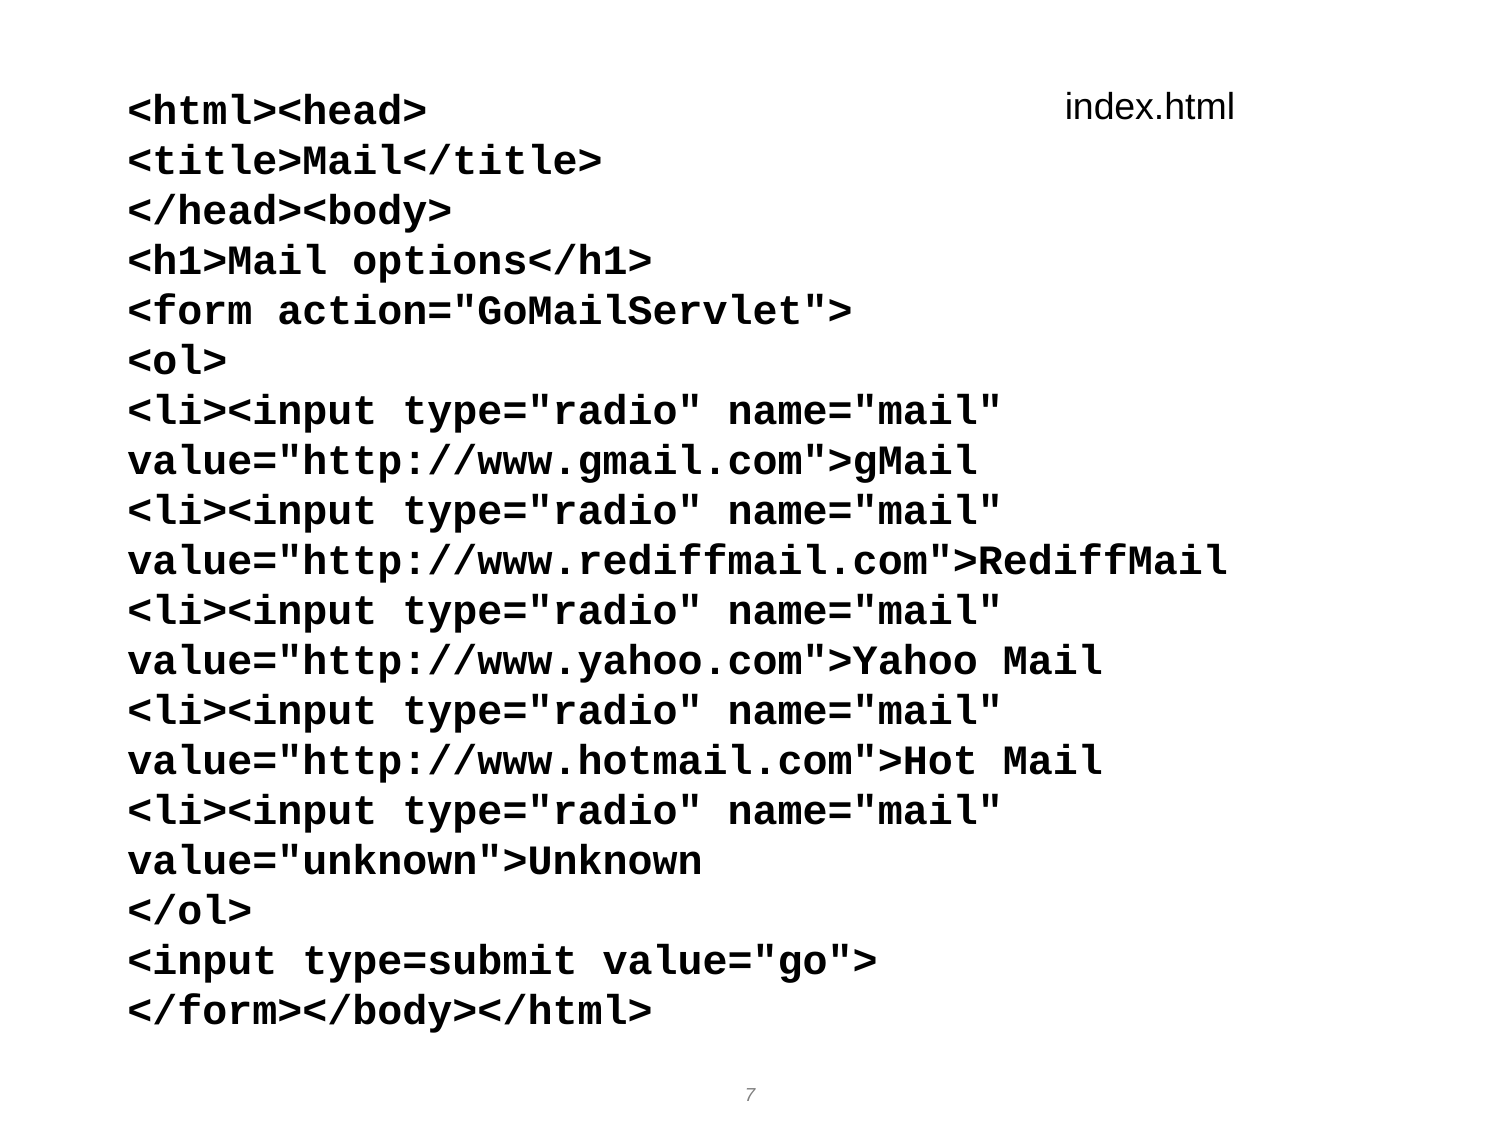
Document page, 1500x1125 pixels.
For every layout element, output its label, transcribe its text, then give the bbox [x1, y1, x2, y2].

text_box <html><head> <title>Mail</title> </head><body> <h1>Mail options</h1> <form action="GoMailServlet"> <ol> <li><input type="radio" name="mail" value="http://www.gmail.com">gMail <li><input type="radio" name="mail" value="http://www.rediffmail.com">RediffMail <li><input type="radio" name="mail" value="http://www.yahoo.com">Yahoo Mail <li><input type="radio" name="mail" value="http://www.hotmail.com">Hot Mail <li><input type="radio" name="mail" value="unknown">Unknown </ol> <input type=submit value="go"> </form></body></html> [112, 75, 1388, 1041]
slide_number 7 [574, 1074, 926, 1115]
text_box index.html [1050, 74, 1375, 135]
